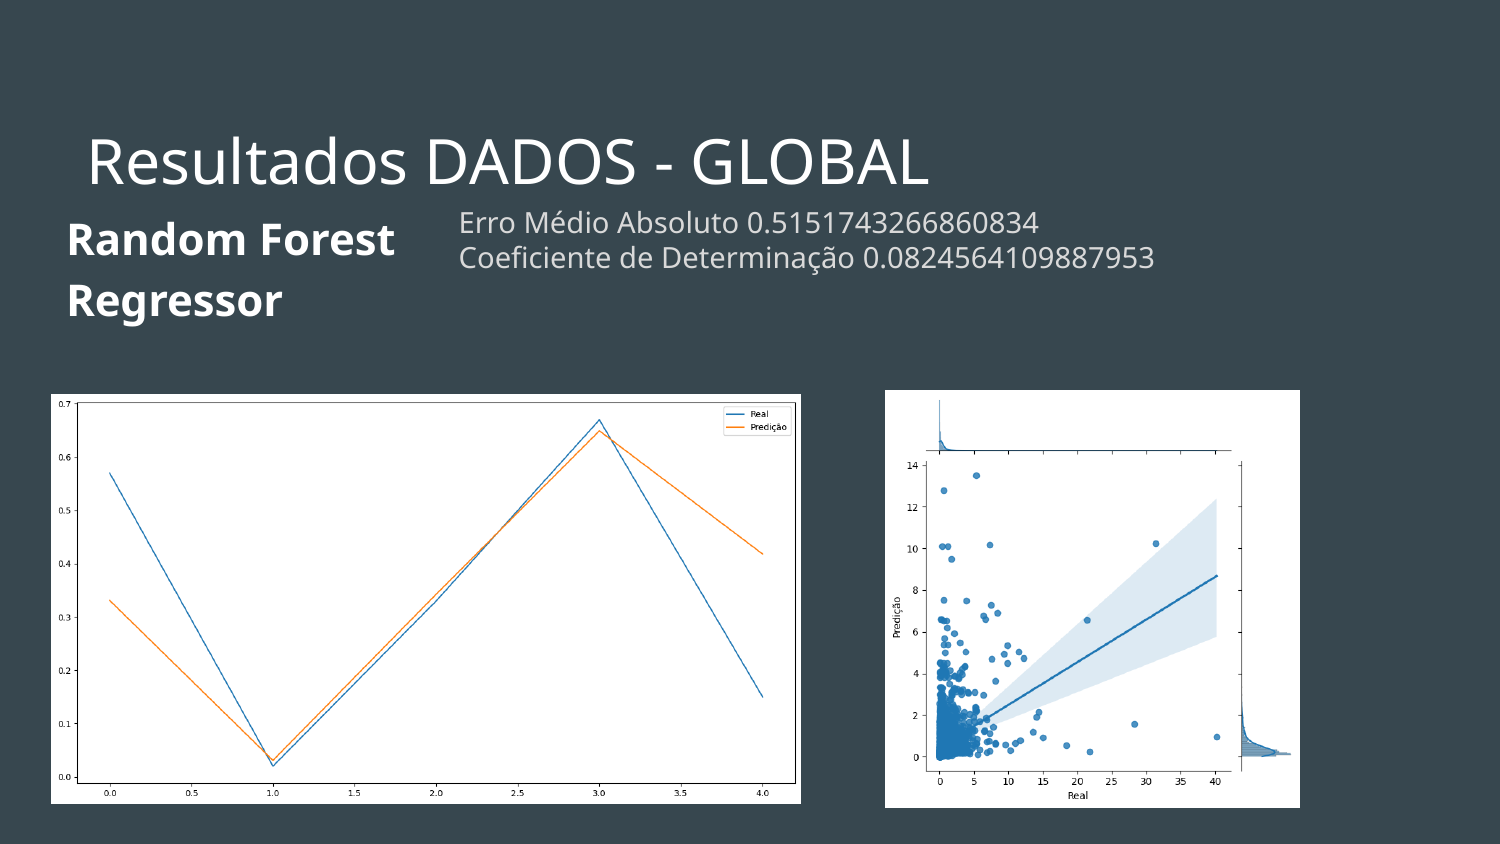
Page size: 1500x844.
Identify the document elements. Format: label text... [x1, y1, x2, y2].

text_box Erro Médio Absoluto 0.5151743266860834 Coeficiente de Determinação 0.0824564109887953 [443, 189, 1300, 368]
title Resultados DADOS - GLOBAL [71, 106, 1061, 189]
picture [50, 393, 802, 804]
picture [885, 389, 1301, 808]
list Random Forest Regressor [51, 189, 443, 324]
